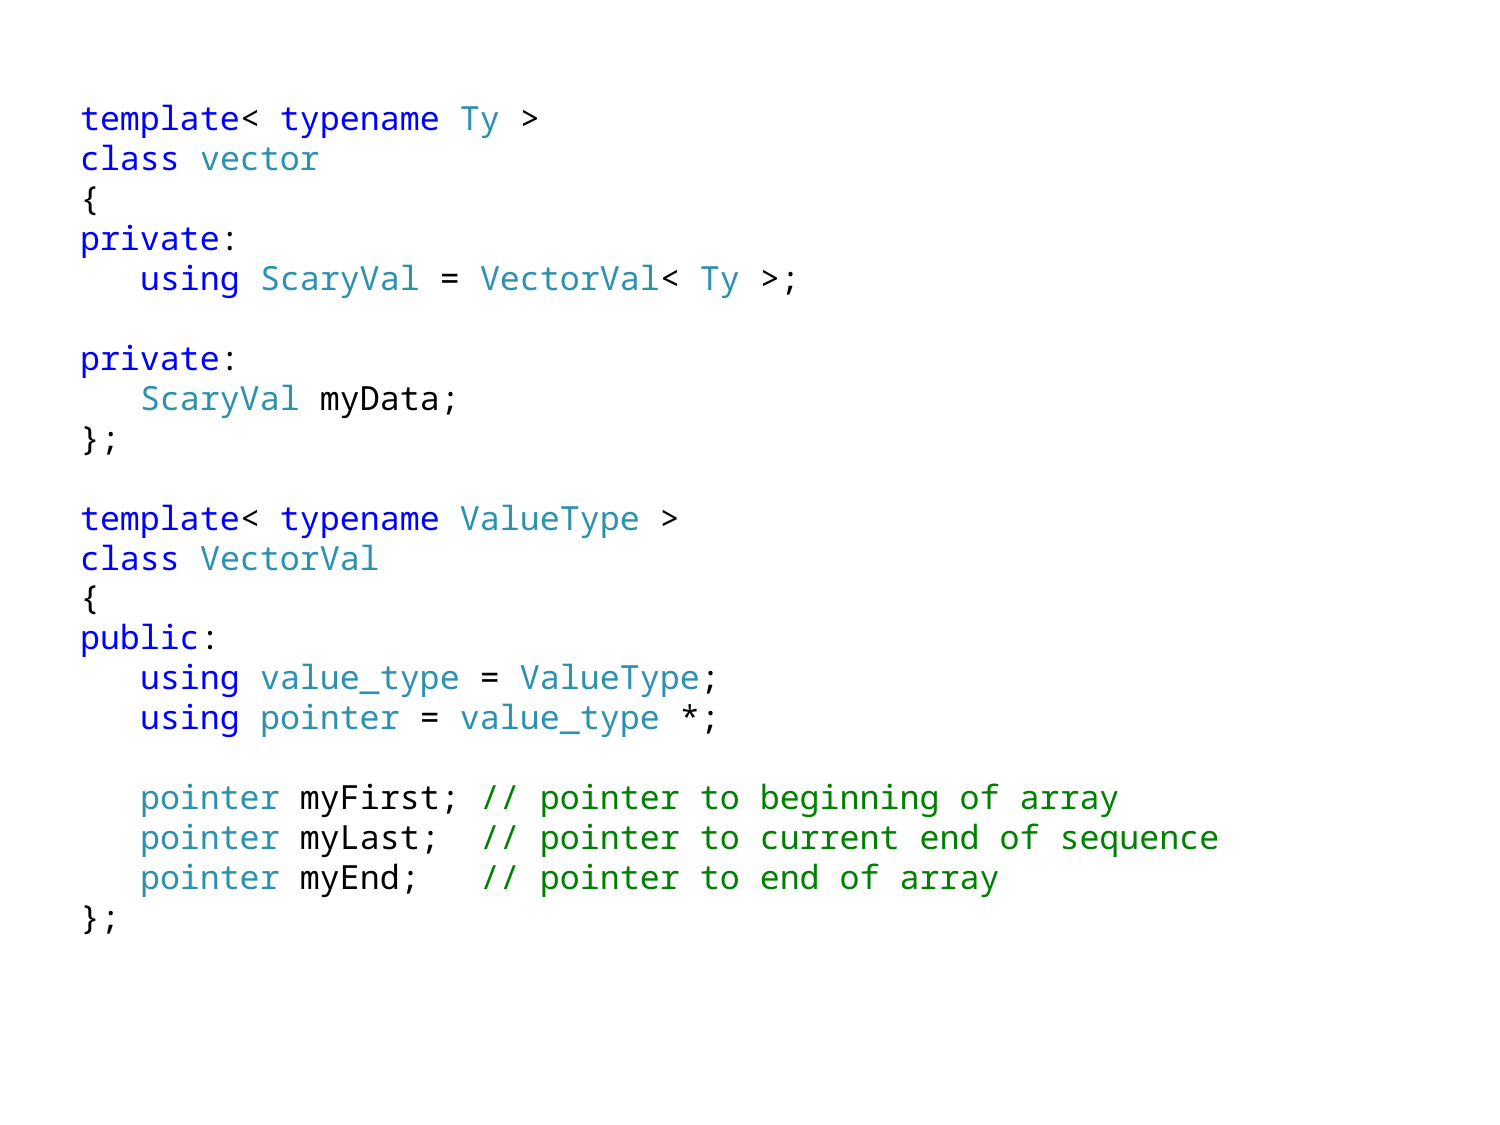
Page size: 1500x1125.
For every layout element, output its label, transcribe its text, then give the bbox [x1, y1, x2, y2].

list template< typename Ty > class vector { private: using ScaryVal = VectorVal< Ty >; private: ScaryVal myData; }; template< typename ValueType > class VectorVal { public: using value_type = ValueType; using pointer = value_type *; pointer myFirst; // pointer to beginning of array pointer myLast; // pointer to current end of sequence pointer myEnd; // pointer to end of array }; [64, 90, 1435, 1036]
